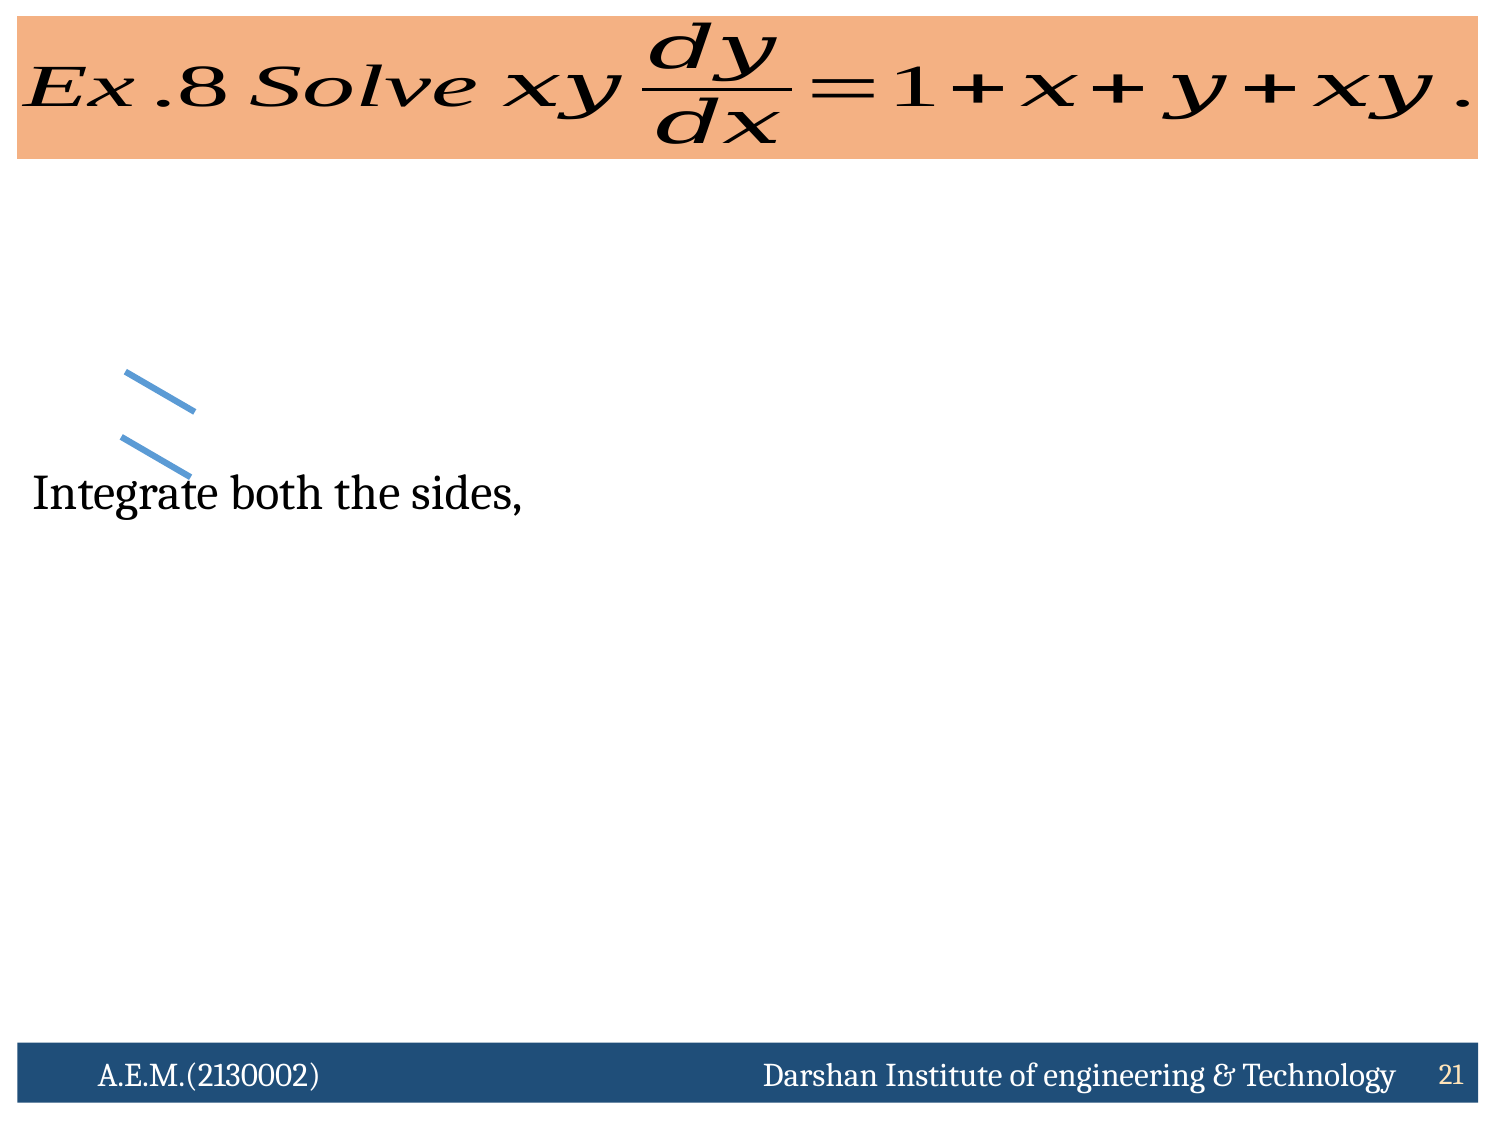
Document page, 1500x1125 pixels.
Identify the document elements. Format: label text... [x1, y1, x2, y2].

slide_number 21 [1393, 1042, 1479, 1103]
footer A.E.M.(2130002) Darshan Institute of engineering & Technology [17, 1042, 1393, 1103]
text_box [121, 436, 191, 478]
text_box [125, 371, 195, 412]
